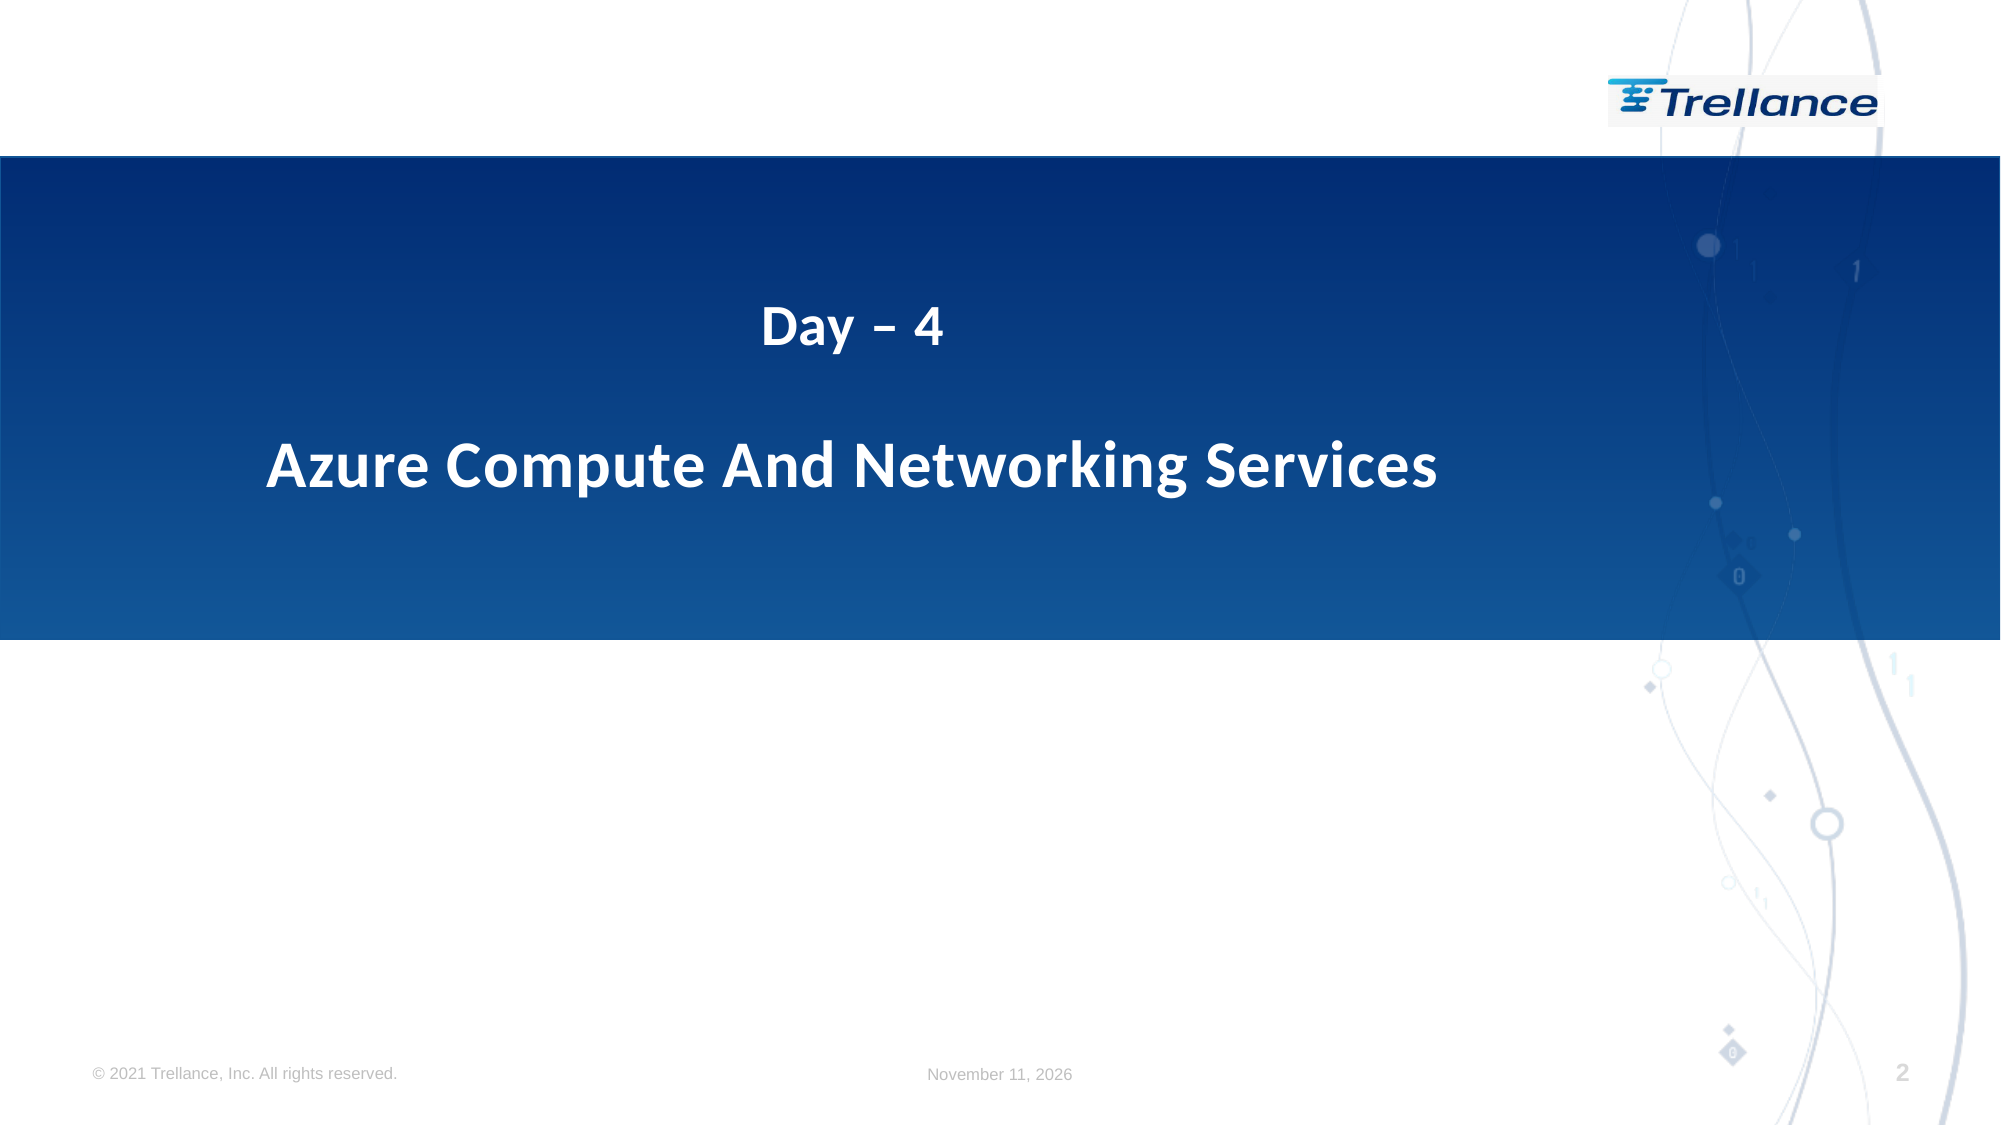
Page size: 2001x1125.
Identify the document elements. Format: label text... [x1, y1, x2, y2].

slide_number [781, 1044, 1219, 1105]
slide_number 2 [1843, 1049, 1925, 1103]
footer © 2021 Trellance, Inc. All rights reserved. [77, 1042, 753, 1103]
title Day – 4 Azure Compute And Networking Services [90, 328, 1617, 469]
picture [1608, 75, 1884, 127]
